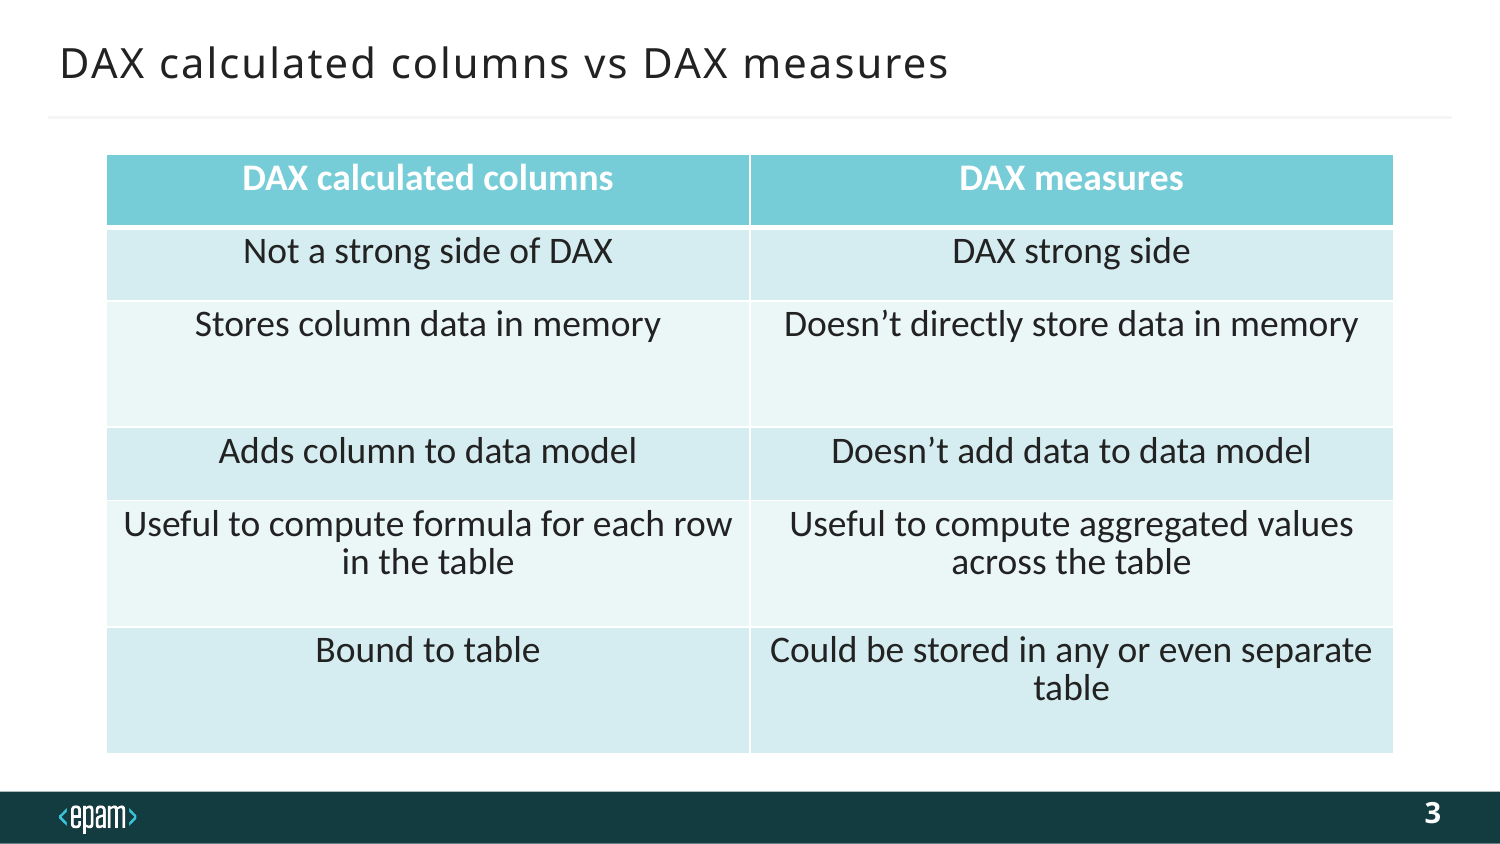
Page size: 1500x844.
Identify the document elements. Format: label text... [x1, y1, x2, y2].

table_header DAX measures [751, 155, 1393, 225]
slide_number 3 [1216, 791, 1442, 844]
table_cell Stores column data in memory [107, 302, 749, 426]
table_cell Useful to compute formula for each row in the table [107, 501, 749, 626]
table_cell Could be stored in any or even separate table [751, 628, 1393, 753]
table_cell Adds column to data model [107, 428, 749, 500]
title DAX calculated columns vs DAX measures [59, 37, 1442, 87]
table_cell Useful to compute aggregated values across the table [751, 501, 1393, 626]
table_cell Not a strong side of DAX [107, 230, 749, 300]
table_cell DAX strong side [751, 230, 1393, 300]
table_cell Doesn’t directly store data in memory [751, 302, 1393, 426]
table_cell Bound to table [107, 628, 749, 753]
table_cell Doesn’t add data to data model [751, 428, 1393, 500]
table_header DAX calculated columns [107, 155, 749, 225]
